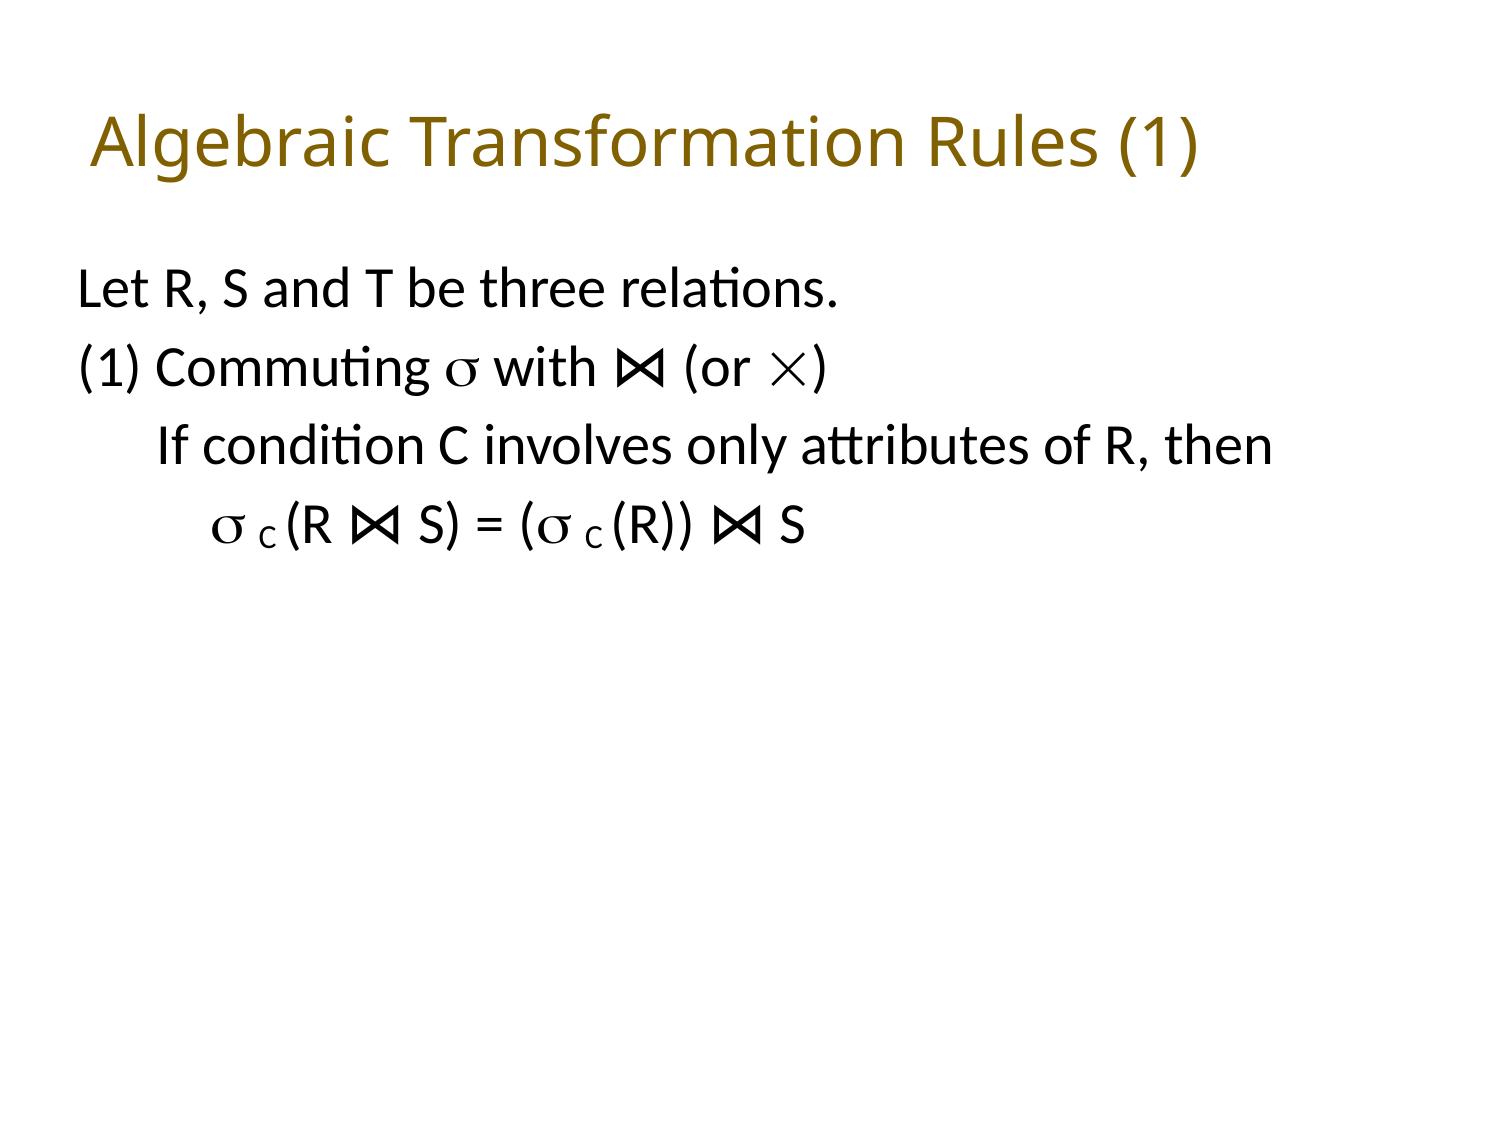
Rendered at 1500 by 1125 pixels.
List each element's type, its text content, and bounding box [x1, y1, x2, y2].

title Algebraic Transformation Rules (1) [75, 50, 1438, 238]
list Let R, S and T be three relations. (1) Commuting  with ⋈ (or ) If condition C involves only attributes of R, then  C (R ⋈ S) = ( C (R)) ⋈ S [62, 249, 1438, 900]
